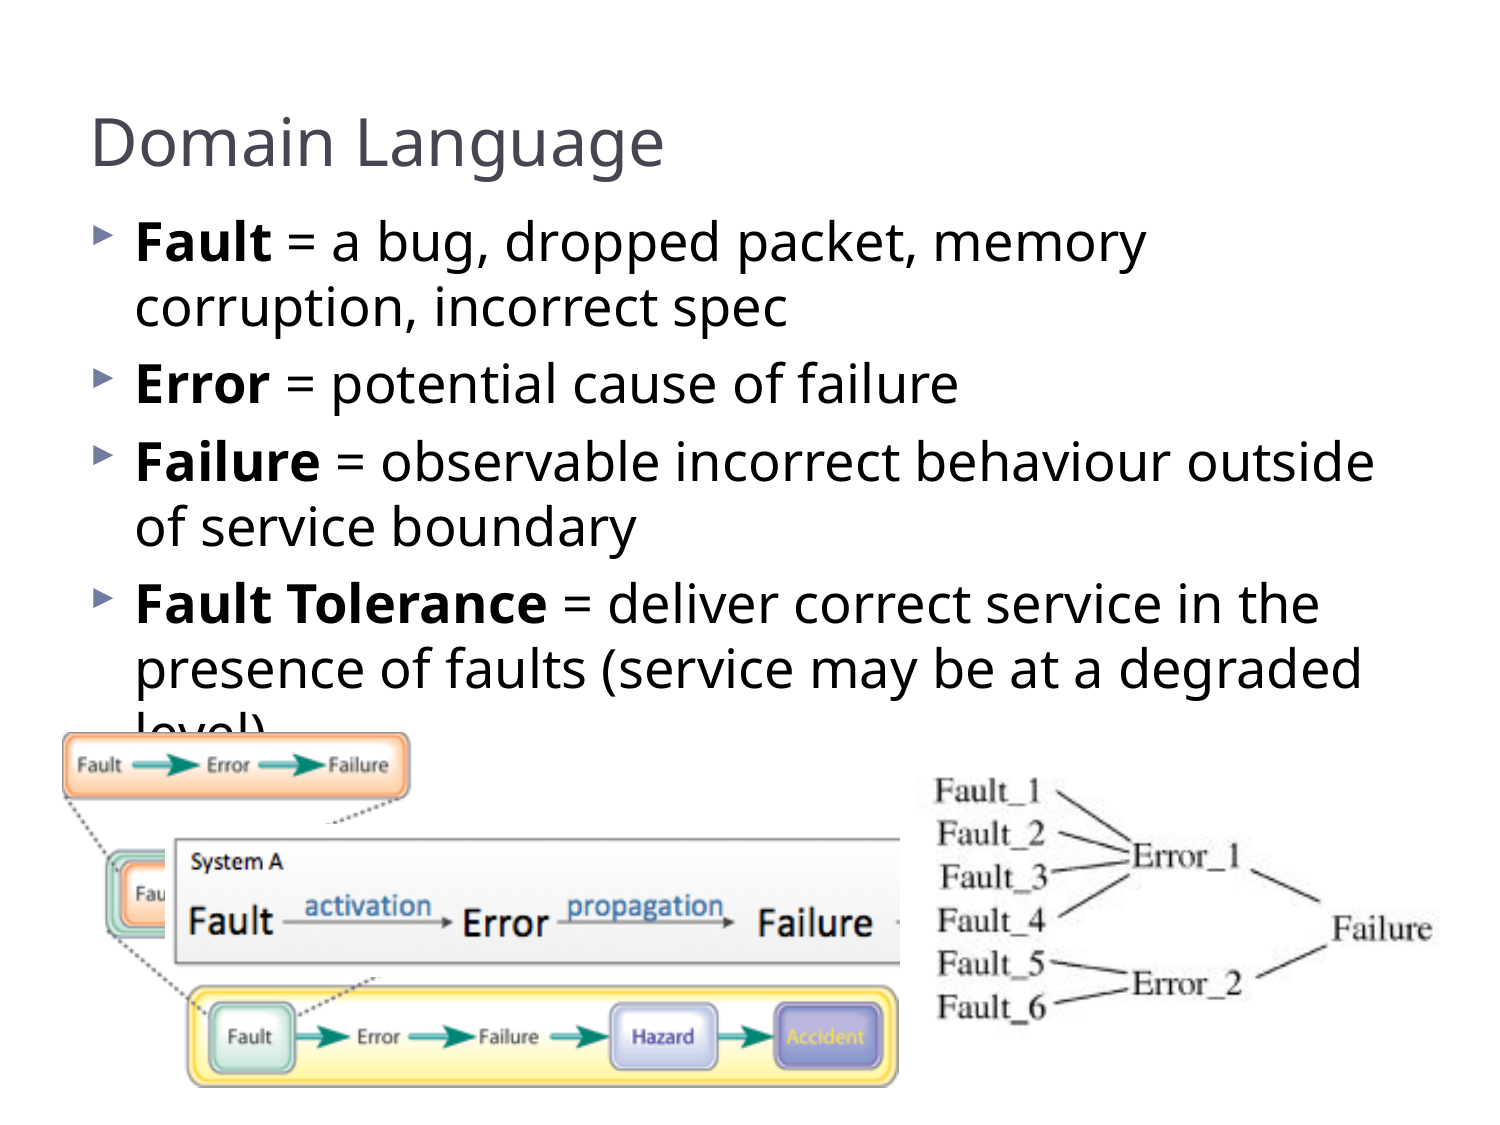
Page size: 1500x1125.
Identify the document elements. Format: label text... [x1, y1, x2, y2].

list Fault = a bug, dropped packet, memory corruption, incorrect spec Error = potential cause of failure Failure = observable incorrect behaviour outside of service boundary Fault Tolerance = deliver correct service in the presence of faults (service may be at a degraded level) [75, 200, 1425, 760]
picture [62, 732, 1454, 1088]
title Domain Language [75, 24, 1425, 188]
